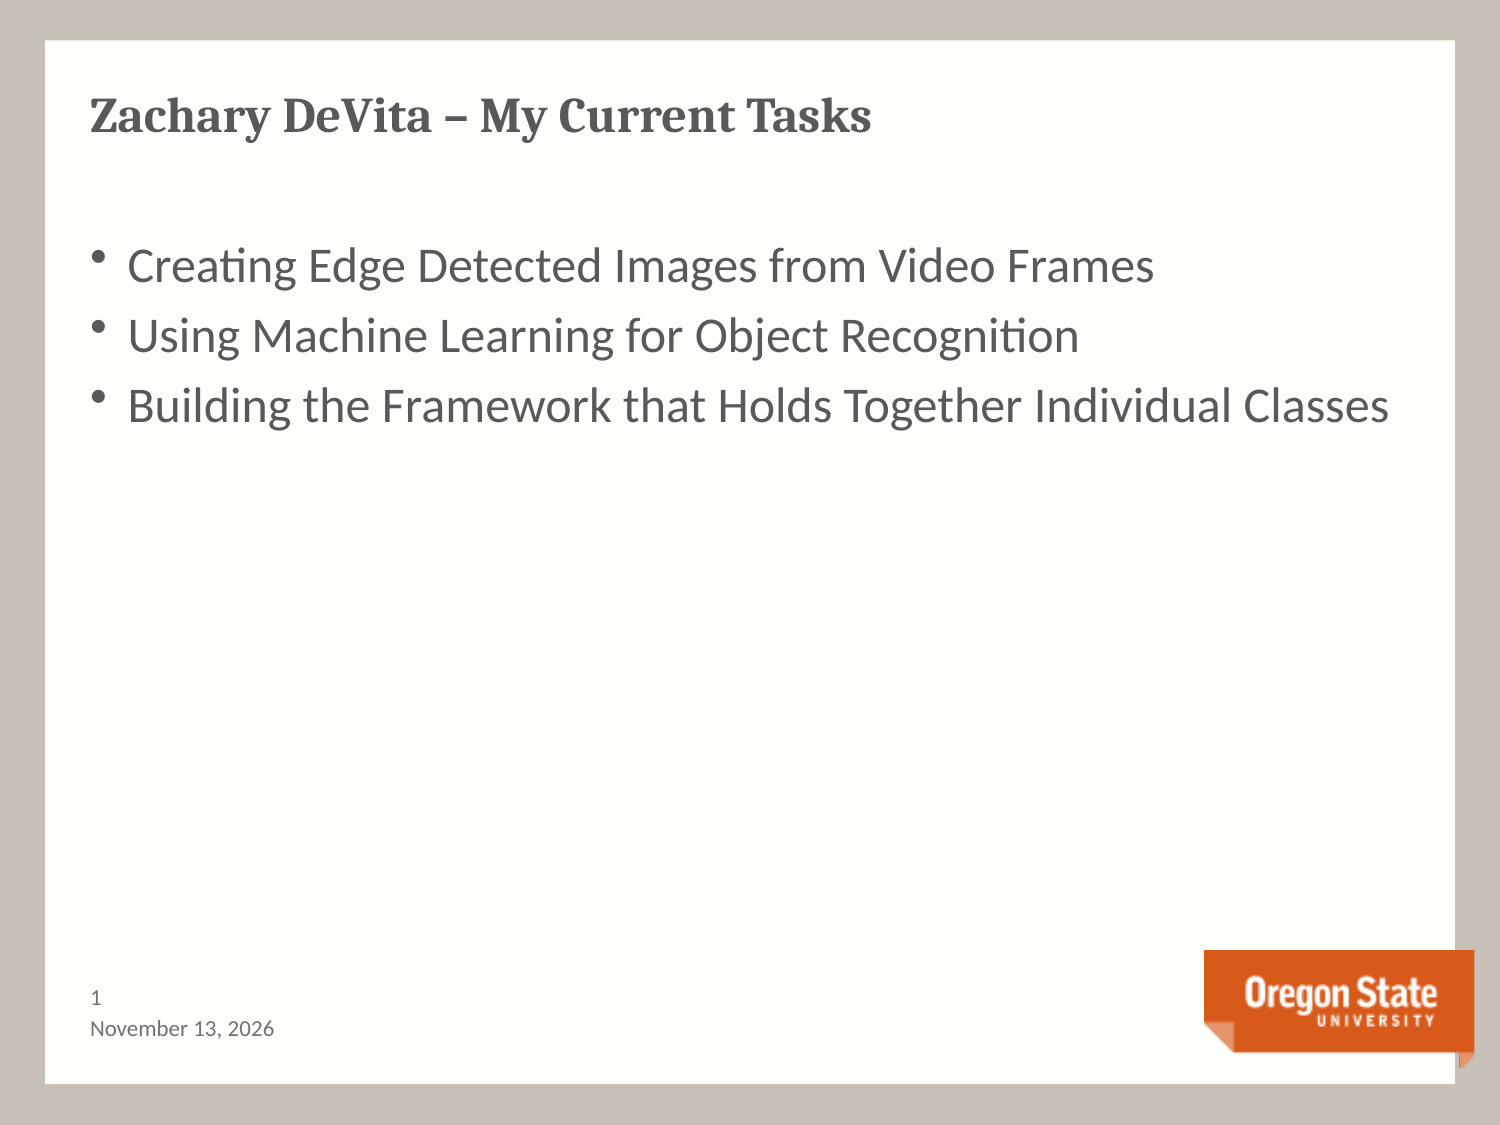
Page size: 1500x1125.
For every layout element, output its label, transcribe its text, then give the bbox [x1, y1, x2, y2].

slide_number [75, 1012, 375, 1043]
slide_number 0 [75, 982, 135, 1013]
title Zachary DeVita – My Current Tasks [75, 75, 1425, 188]
list Creating Edge Detected Images from Video Frames Using Machine Learning for Object Recognition Building the Framework that Holds Together Individual Classes [75, 224, 1425, 938]
